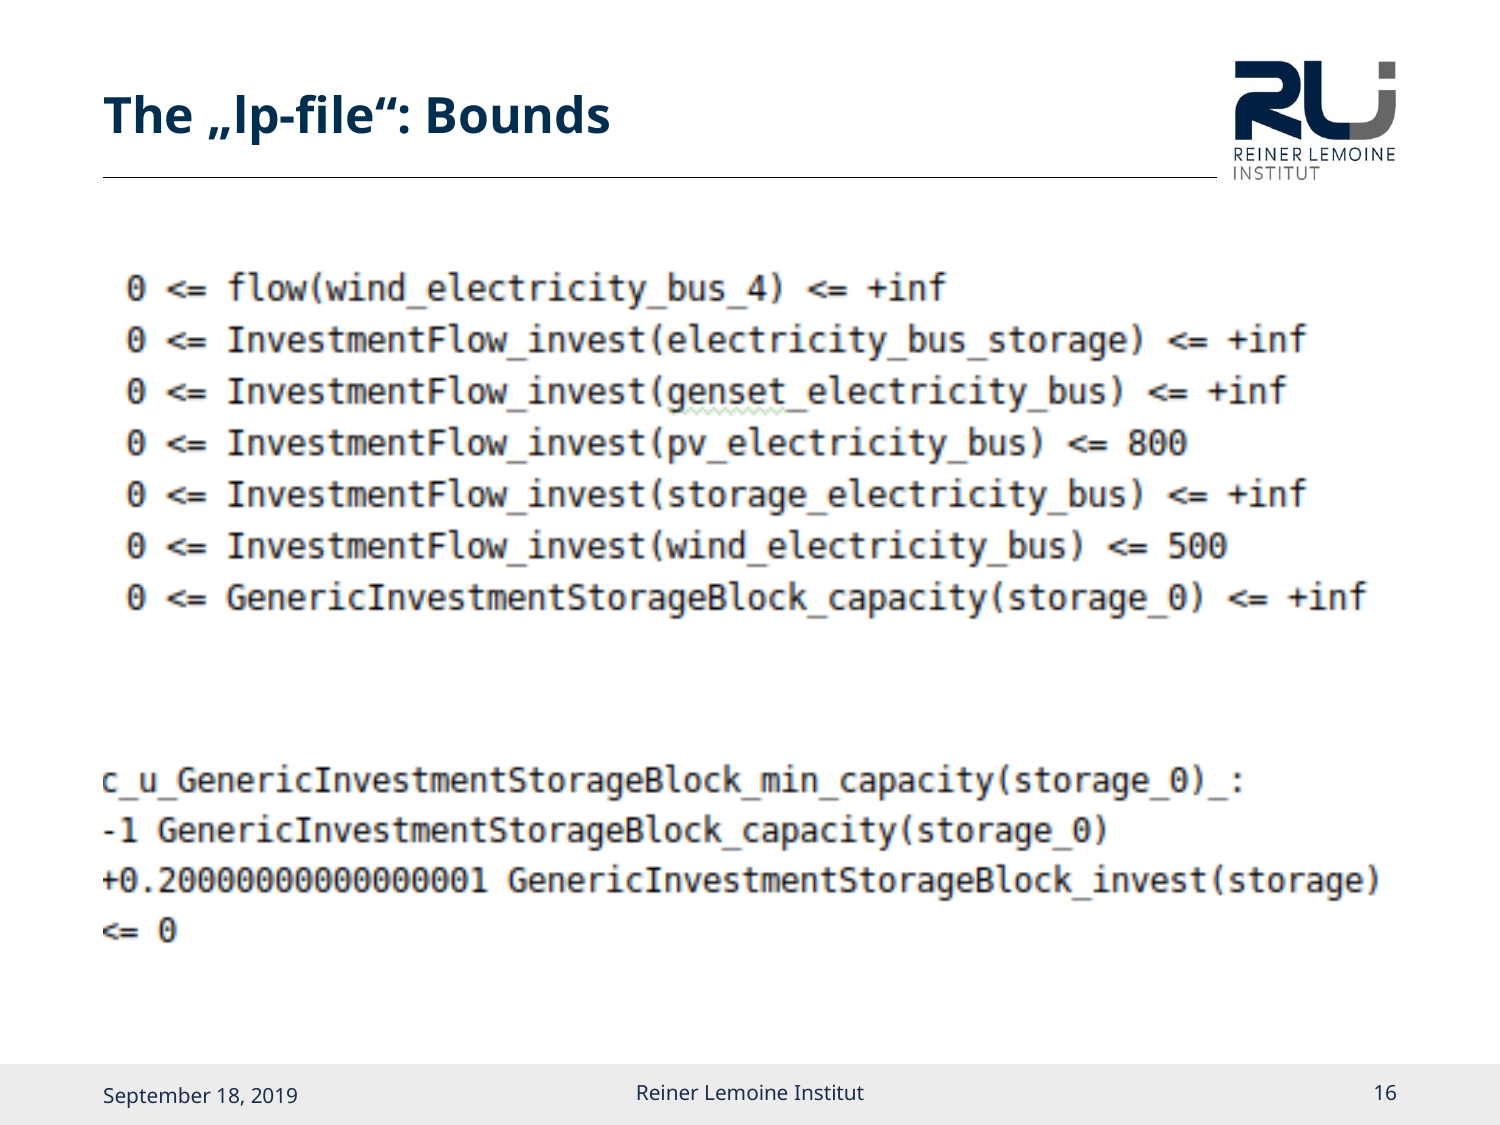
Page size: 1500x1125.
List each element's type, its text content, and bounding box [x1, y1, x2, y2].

slide_number 15 [1059, 1064, 1397, 1124]
title The „lp-file“: Bounds [103, 57, 1218, 177]
footer Reiner Lemoine Institut [496, 1064, 1004, 1124]
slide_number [103, 1065, 441, 1125]
picture [103, 749, 1406, 972]
picture [81, 266, 1397, 628]
picture [1233, 60, 1397, 181]
